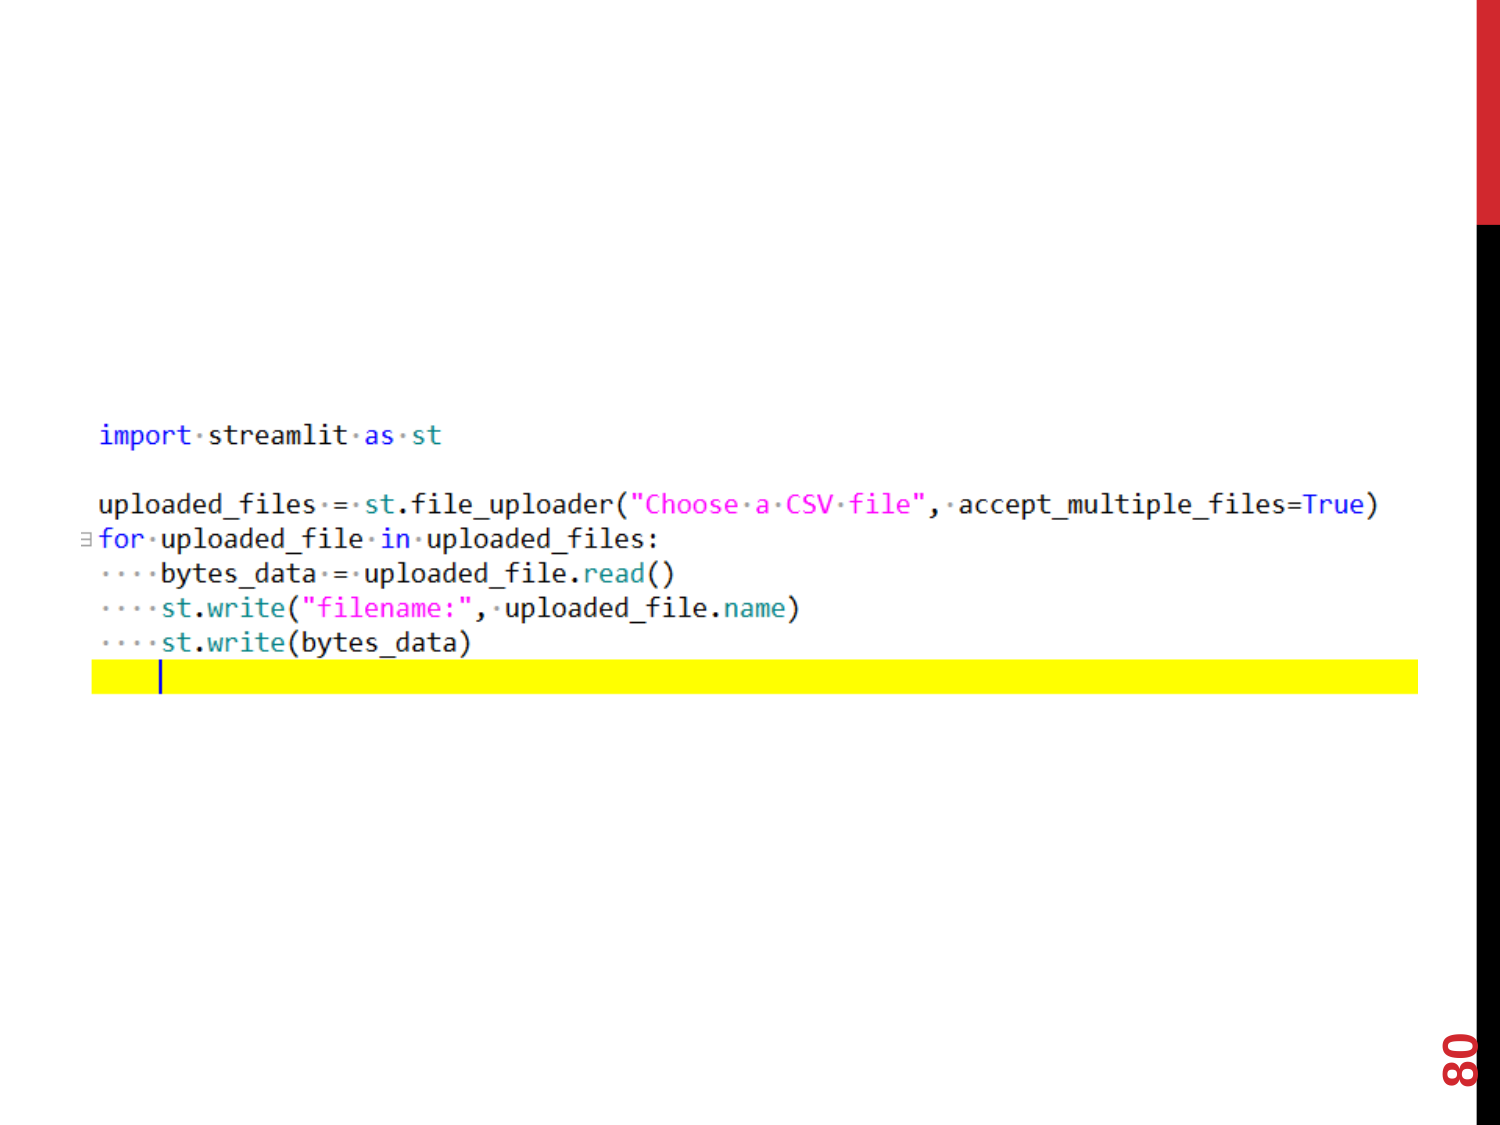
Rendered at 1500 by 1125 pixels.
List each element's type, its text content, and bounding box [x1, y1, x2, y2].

slide_number 80 [1427, 887, 1488, 1104]
picture [81, 421, 1419, 699]
